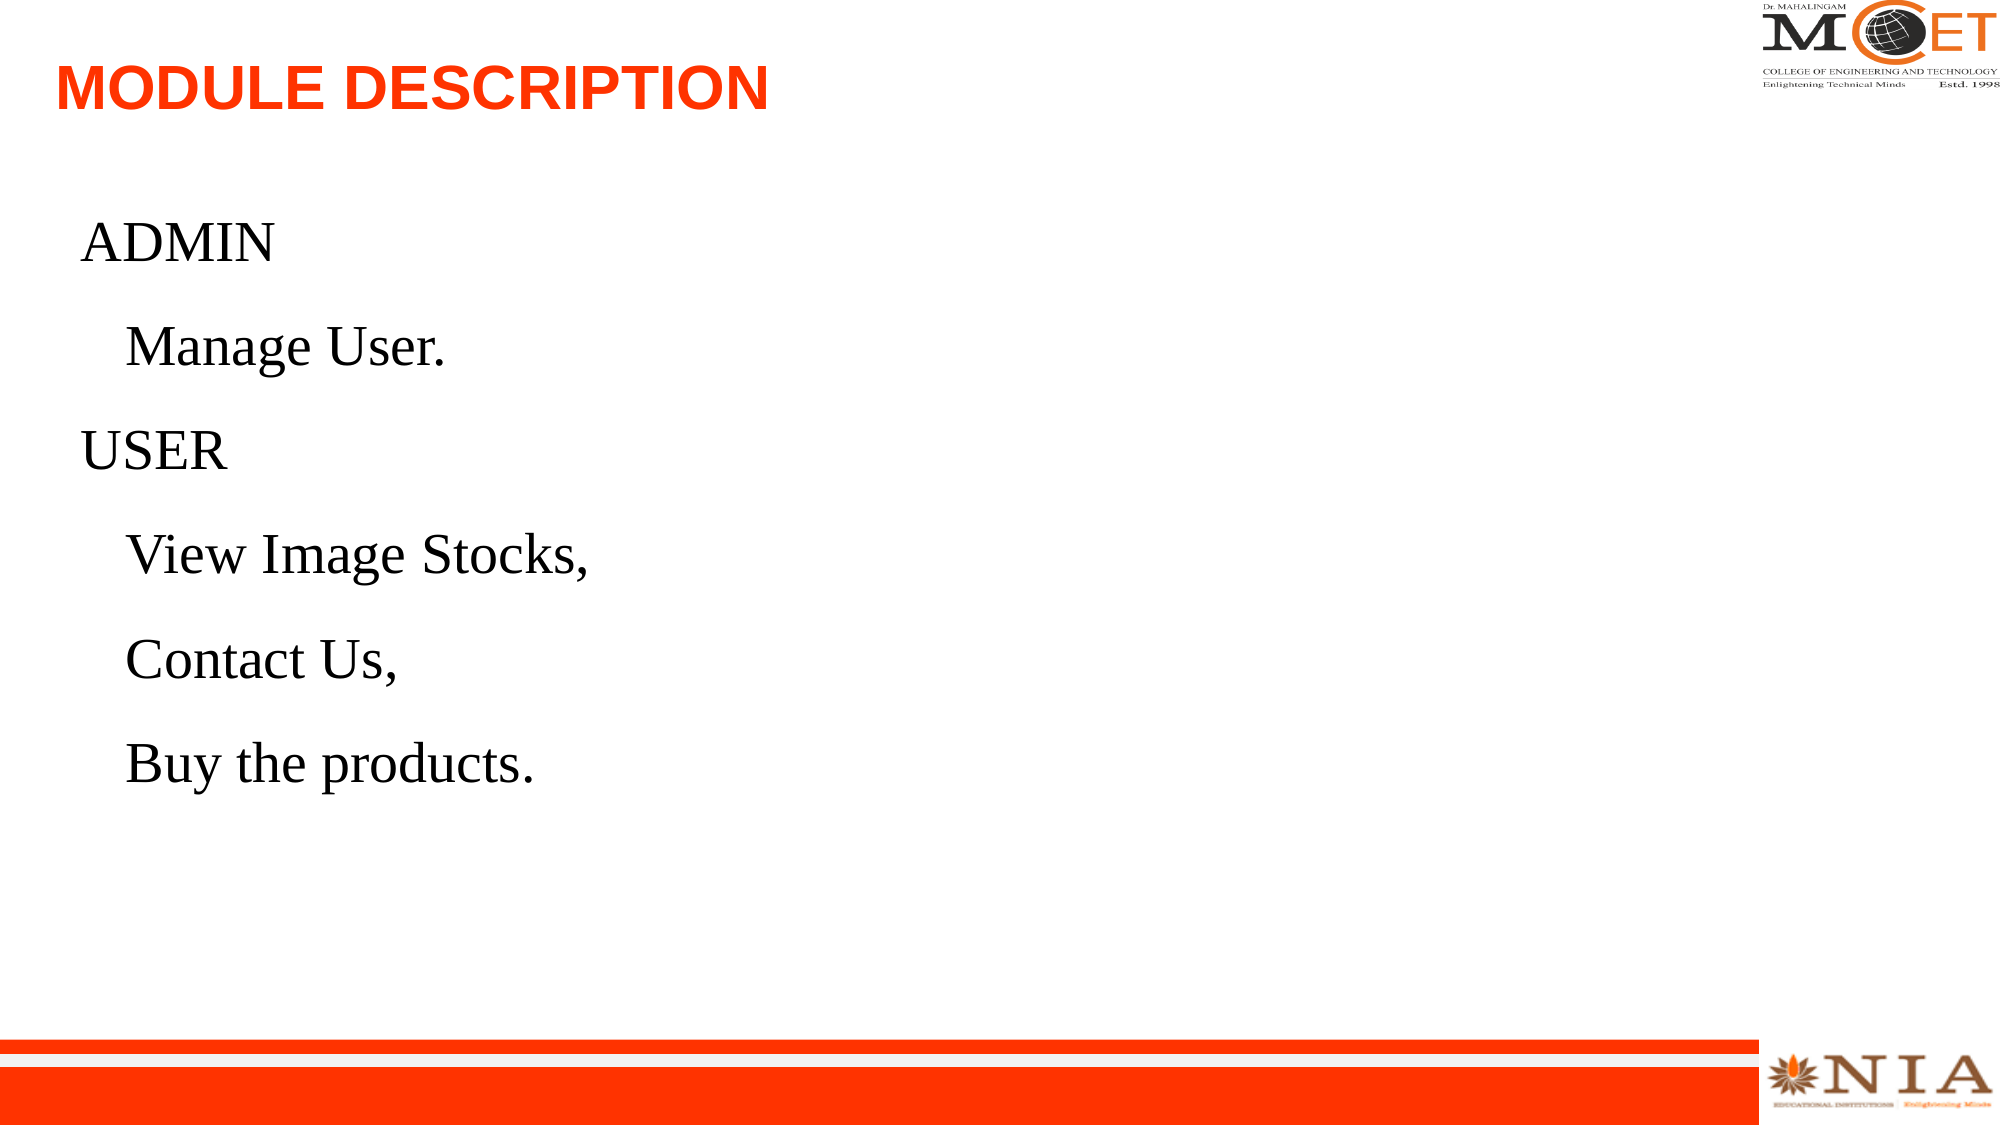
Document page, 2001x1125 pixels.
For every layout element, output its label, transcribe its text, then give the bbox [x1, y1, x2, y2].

list ADMIN Manage User. USER View Image Stocks, Contact Us, Buy the products. [59, 178, 1893, 992]
title MODULE DESCRIPTION [34, 26, 1619, 152]
picture [1761, 0, 2000, 90]
picture [1759, 1035, 2000, 1125]
